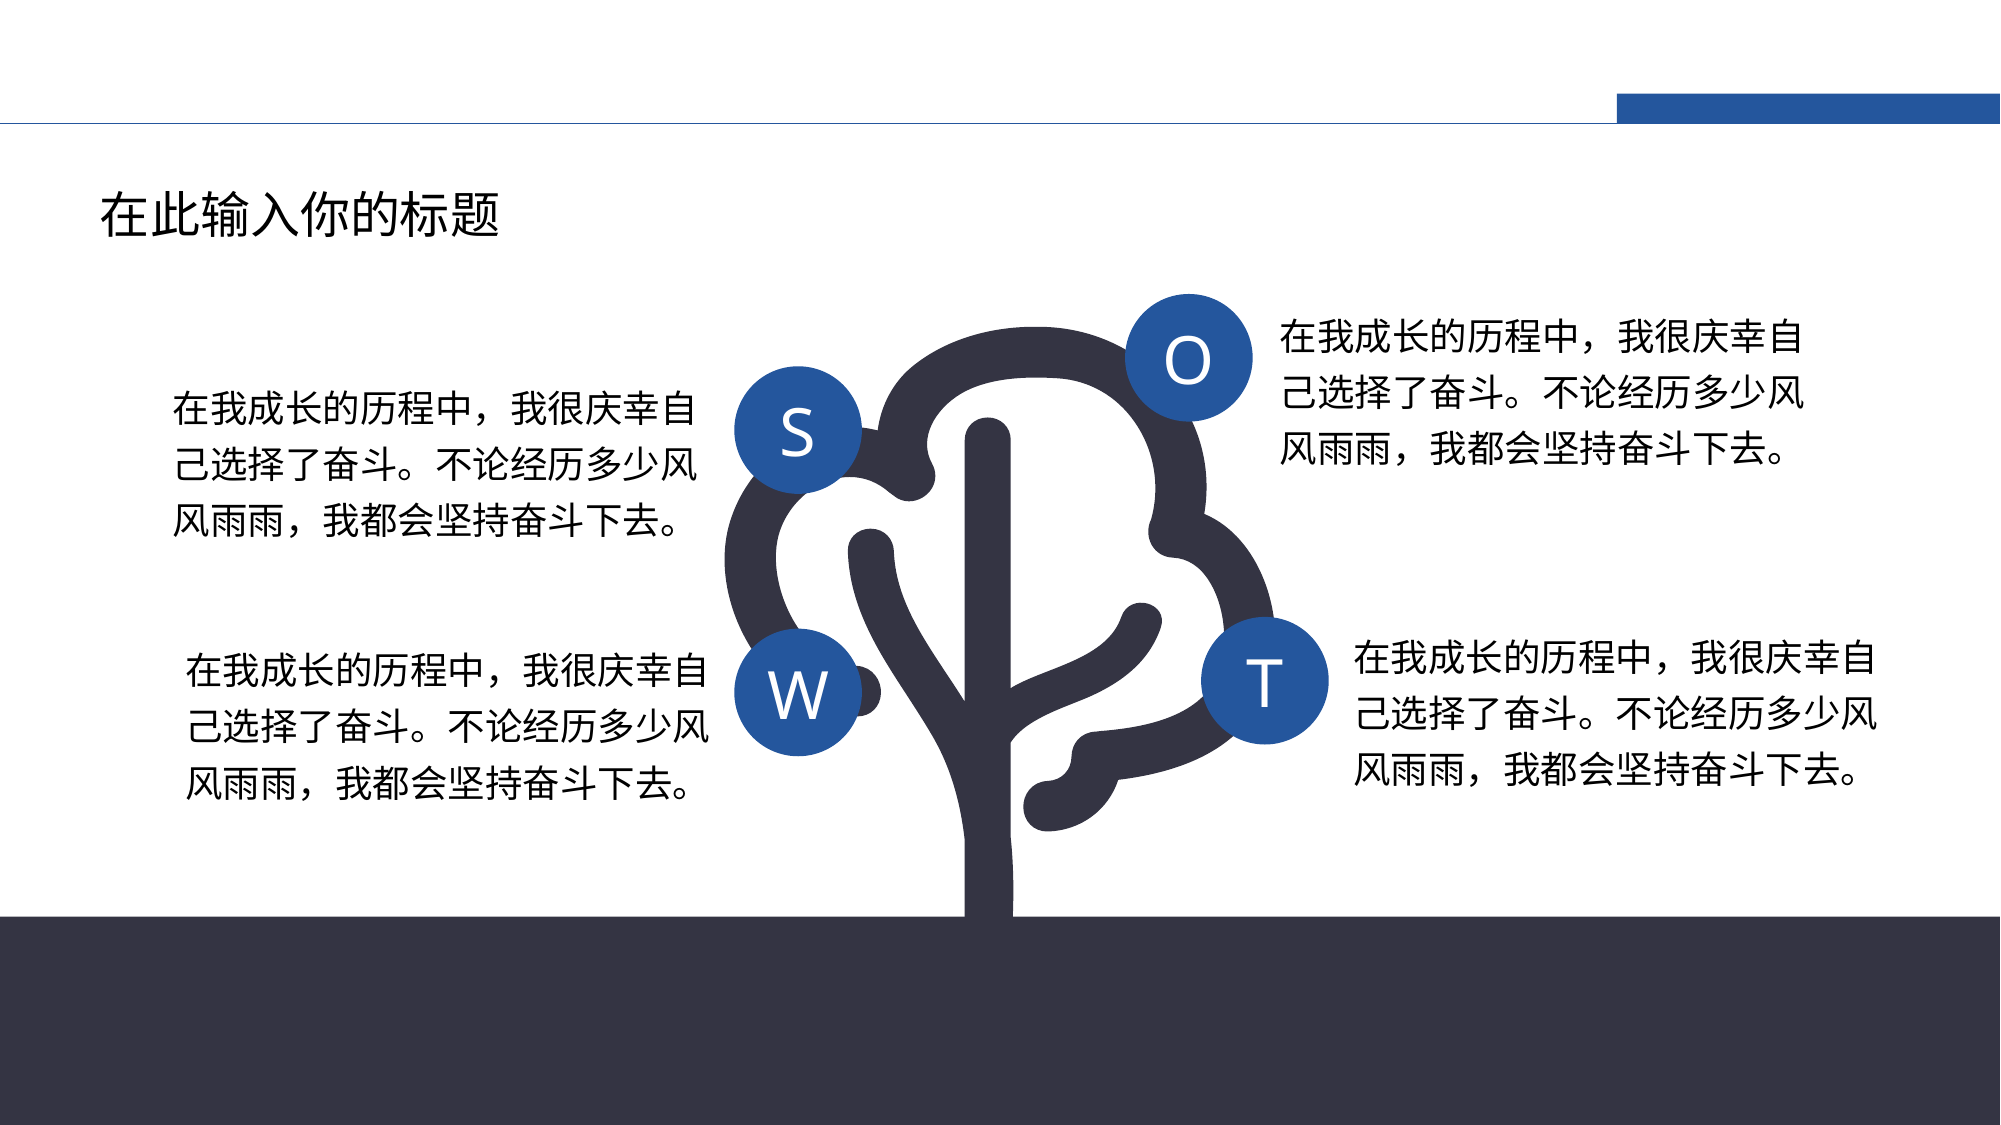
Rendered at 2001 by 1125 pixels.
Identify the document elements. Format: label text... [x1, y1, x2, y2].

text_box [847, 417, 1162, 916]
text_box 在我成长的历程中，我很庆幸自己选择了奋斗。不论经历多少风风雨雨，我都会坚持奋斗下去。 [1338, 615, 1901, 799]
text_box [724, 477, 806, 648]
text_box 在我成长的历程中，我很庆幸自己选择了奋斗。不论经历多少风风雨雨，我都会坚持奋斗下去。 [162, 628, 725, 812]
text_box [842, 326, 1274, 631]
text_box [0, 916, 2000, 1125]
text_box [1023, 696, 1233, 832]
text_box S [734, 366, 862, 494]
text_box 在我成长的历程中，我很庆幸自己选择了奋斗。不论经历多少风风雨雨，我都会坚持奋斗下去。 [149, 366, 713, 550]
text_box 在此输入你的标题 [85, 176, 515, 251]
text_box 在我成长的历程中，我很庆幸自己选择了奋斗。不论经历多少风风雨雨，我都会坚持奋斗下去。 [1264, 293, 1828, 478]
text_box O [1125, 293, 1253, 422]
text_box W [734, 628, 862, 757]
text_box T [1201, 616, 1329, 745]
